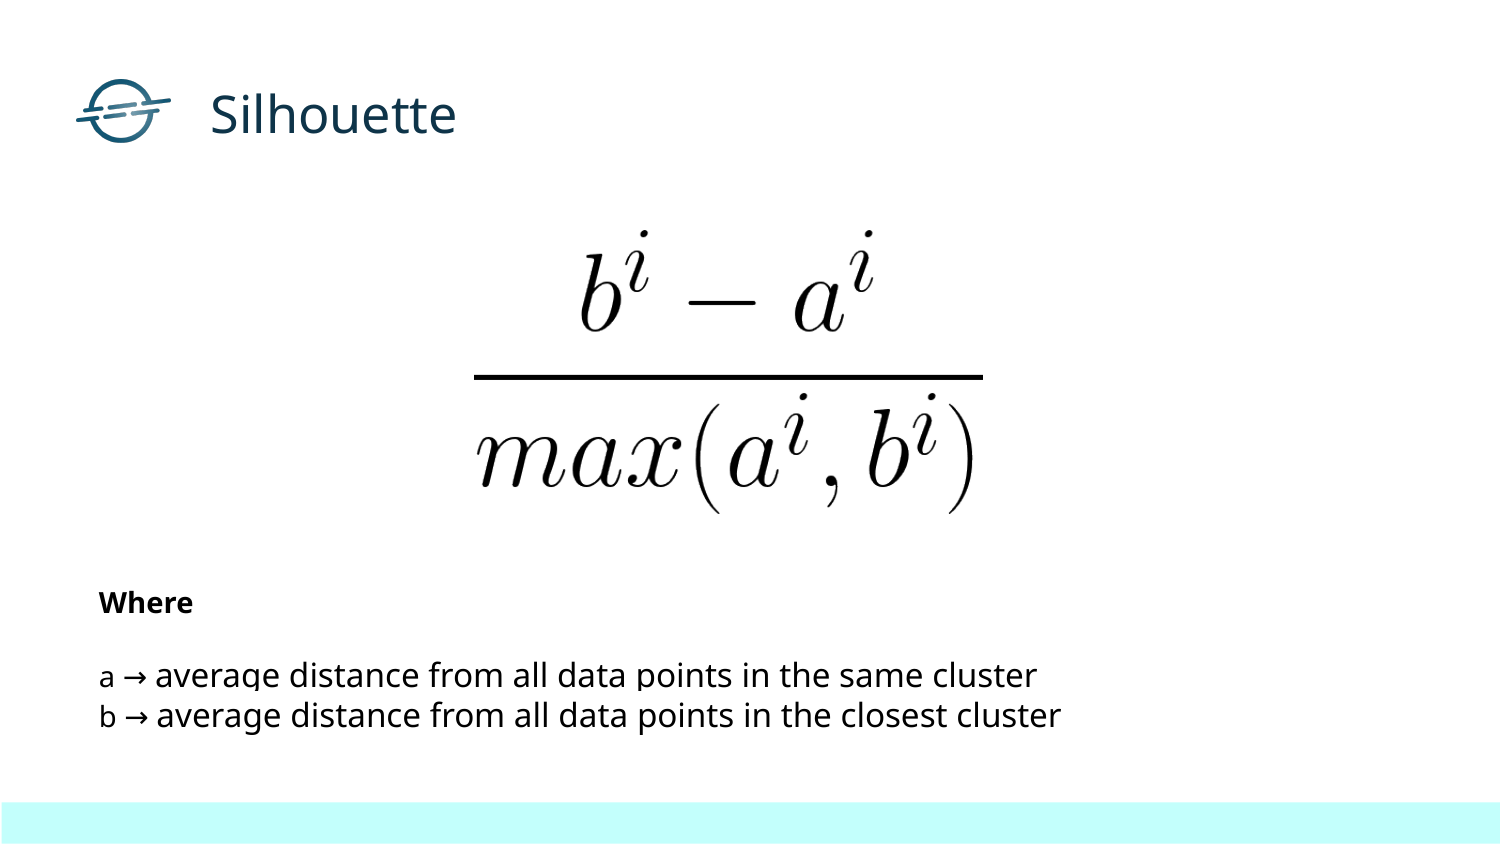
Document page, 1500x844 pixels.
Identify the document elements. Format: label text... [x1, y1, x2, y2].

text_box Where a → average distance from all data points in the same cluster b → average distance from all data points in the closest cluster [84, 568, 1408, 696]
title Silhouette [195, 66, 1068, 154]
picture [474, 230, 983, 514]
text_box [1, 802, 1500, 844]
picture [75, 78, 171, 143]
